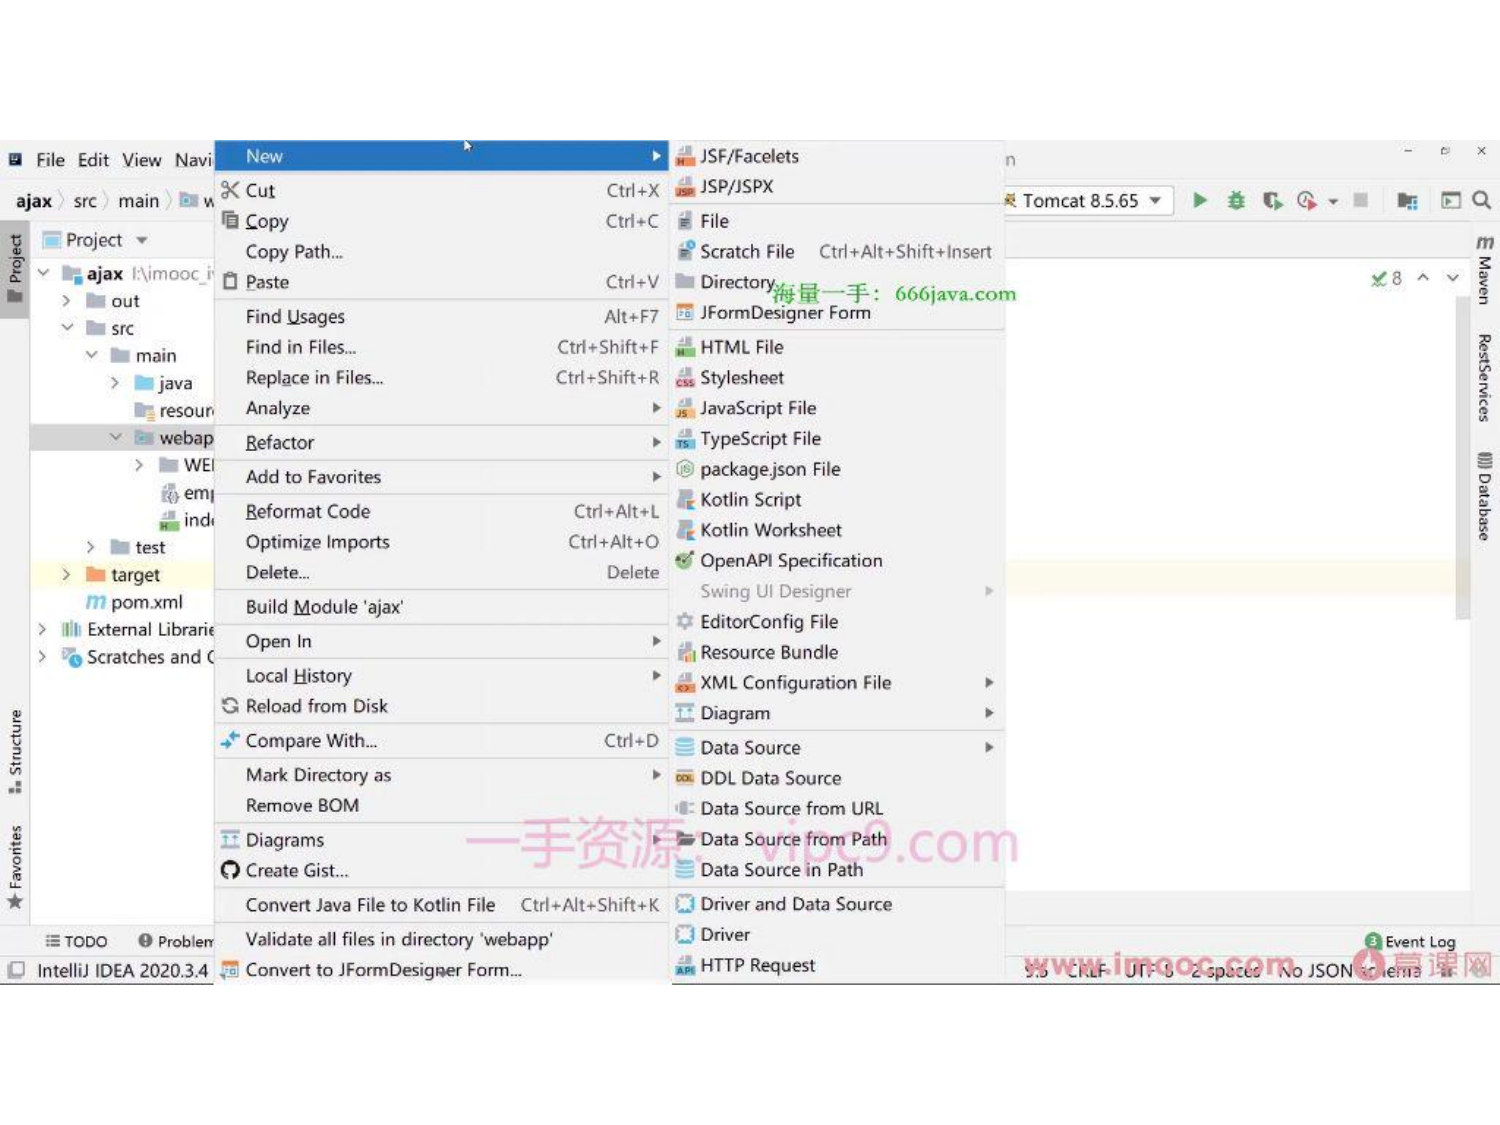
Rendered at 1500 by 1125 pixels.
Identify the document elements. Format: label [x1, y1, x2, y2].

picture [0, 140, 1500, 985]
